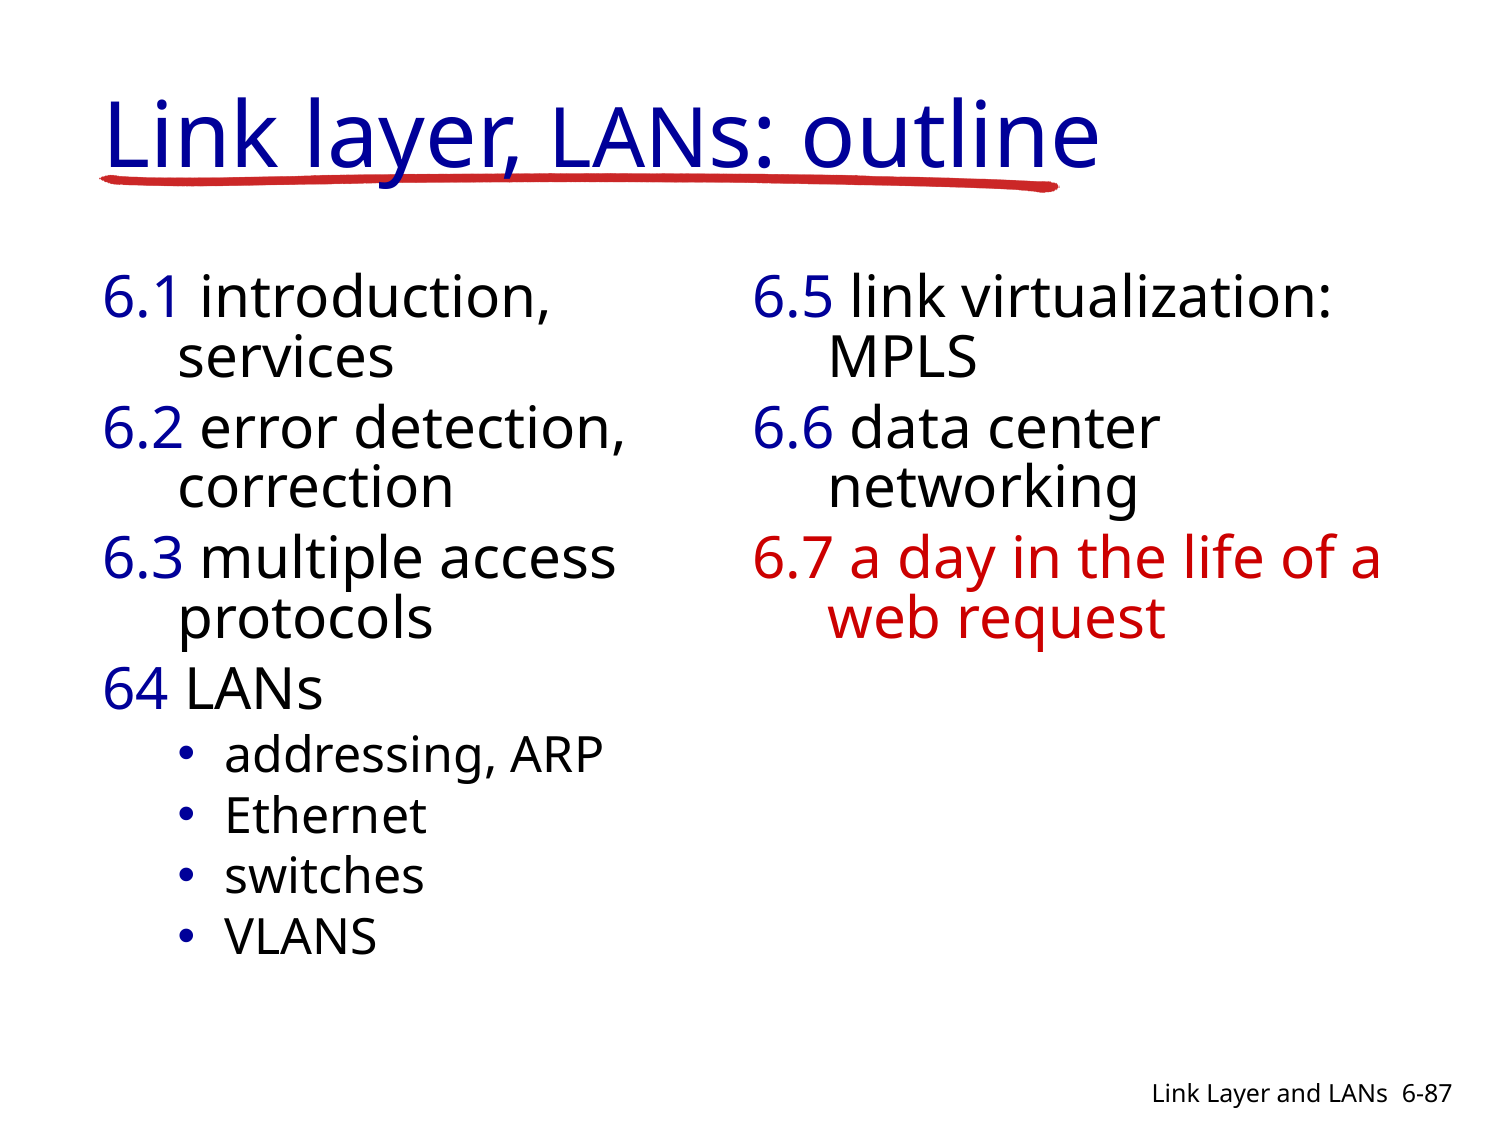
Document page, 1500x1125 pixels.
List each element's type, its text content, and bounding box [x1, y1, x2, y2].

title Link layer, LANs: outline [87, 37, 1363, 225]
footer Link Layer and LANs [1045, 1069, 1404, 1110]
slide_number 6-87 [1387, 1069, 1478, 1115]
list 6.5 link virtualization: MPLS 6.6 data center networking 6.7 a day in the life of a web request [737, 262, 1403, 1025]
picture [94, 168, 1071, 198]
list 6.1 introduction, services 6.2 error detection, correction 6.3 multiple access protocols 64 LANs addressing, ARP Ethernet switches VLANS [87, 262, 731, 1025]
